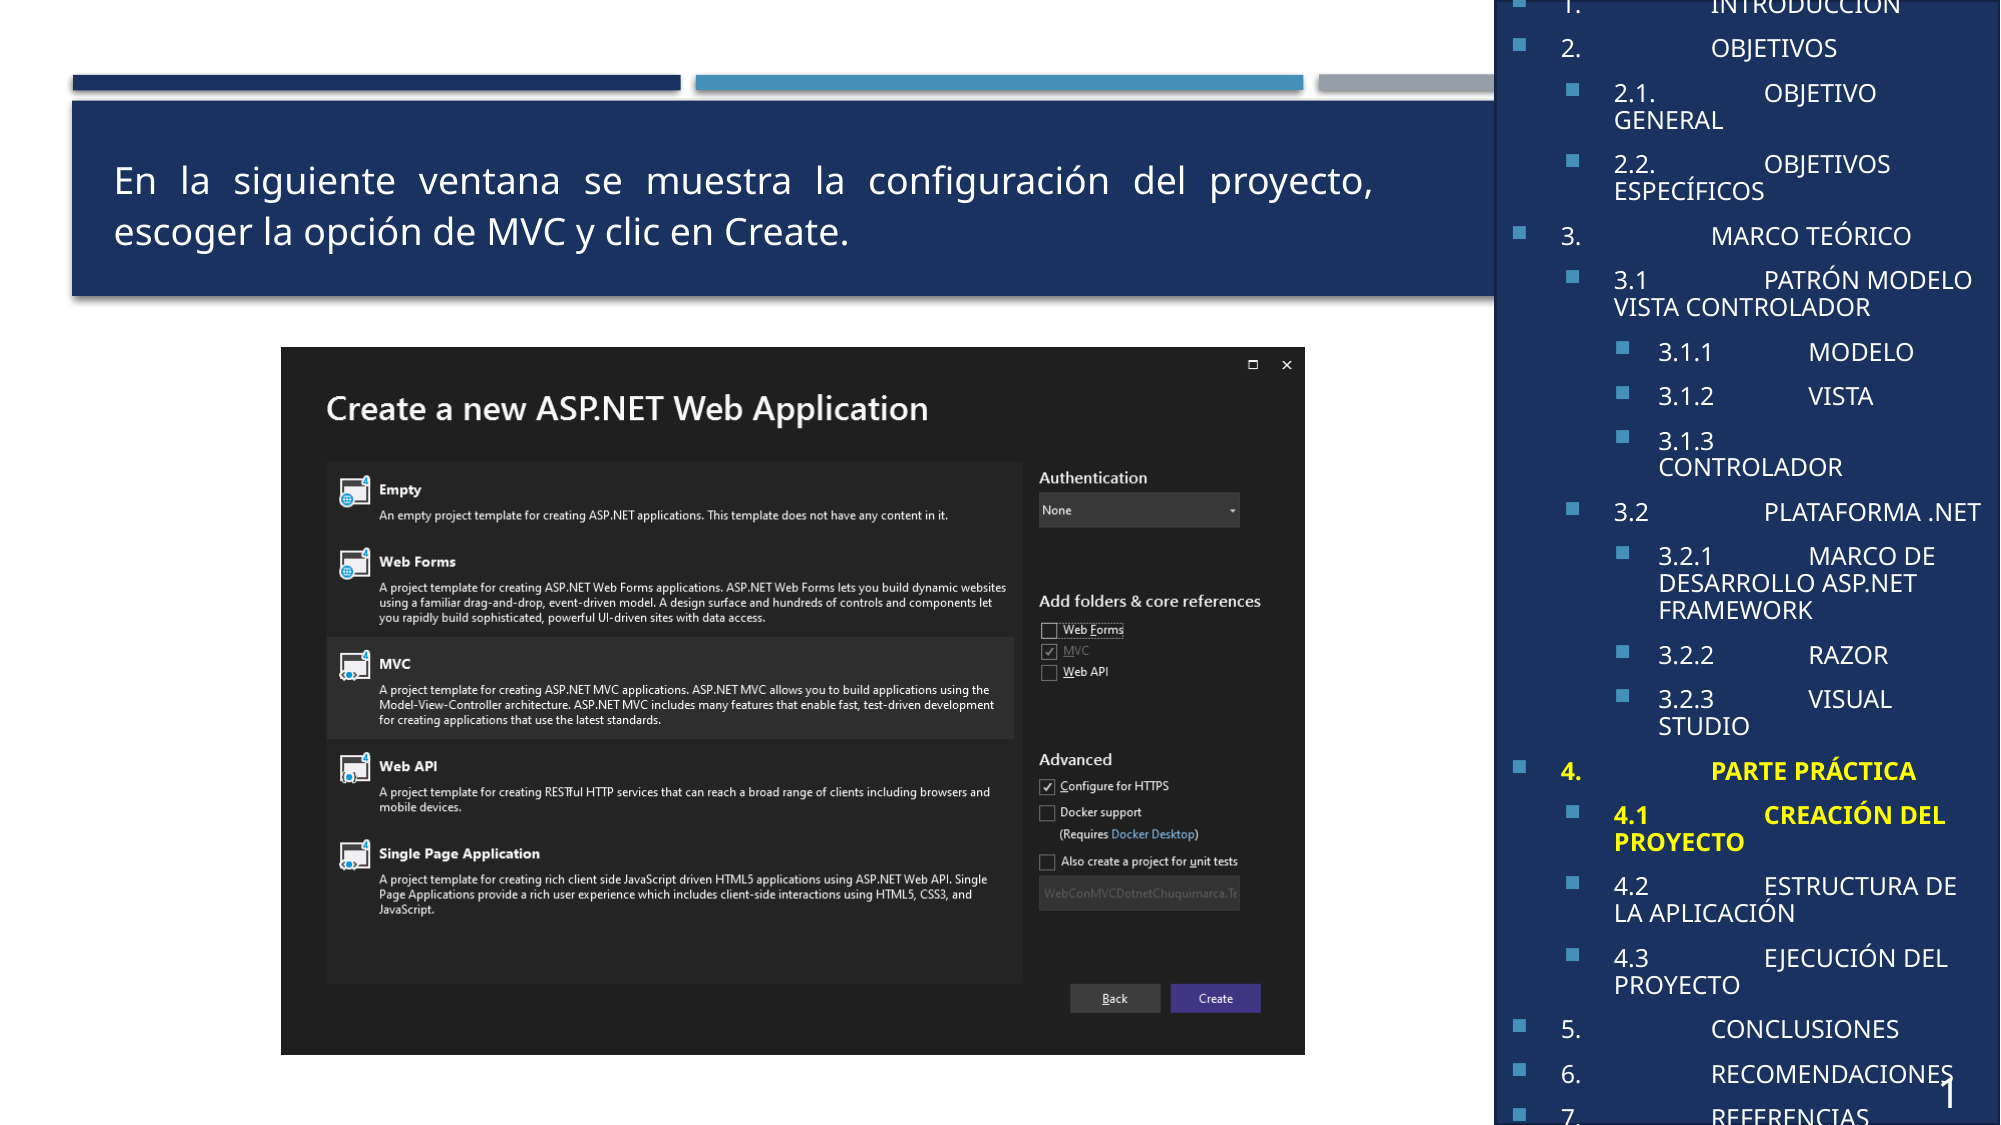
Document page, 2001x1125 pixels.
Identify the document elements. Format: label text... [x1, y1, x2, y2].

text_box 1. INTRODUCCIÓN 2. OBJETIVOS 2.1. OBJETIVO GENERAL 2.2. OBJETIVOS ESPECÍFICOS 3. MARCO TEÓRICO 3.1 PATRÓN MODELO VISTA CONTROLADOR 3.1.1 MODELO 3.1.2 VISTA 3.1.3 CONTROLADOR 3.2 PLATAFORMA .NET 3.2.1 MARCO DE DESARROLLO ASP.NET FRAMEWORK 3.2.2 RAZOR 3.2.3 VISUAL STUDIO 4. PARTE PRÁCTICA 4.1 CREACIÓN DEL PROYECTO 4.2 ESTRUCTURA DE LA APLICACIÓN 4.3 EJECUCIÓN DEL PROYECTO 5. CONCLUSIONES 6. RECOMENDACIONES 7. REFERENCIAS [1494, 0, 2000, 1125]
list En la siguiente ventana se muestra la configuración del proyecto, escoger la opción de MVC y clic en Create. [98, 129, 1390, 274]
text_box 17 [1922, 1059, 1999, 1125]
picture [280, 346, 1305, 1055]
